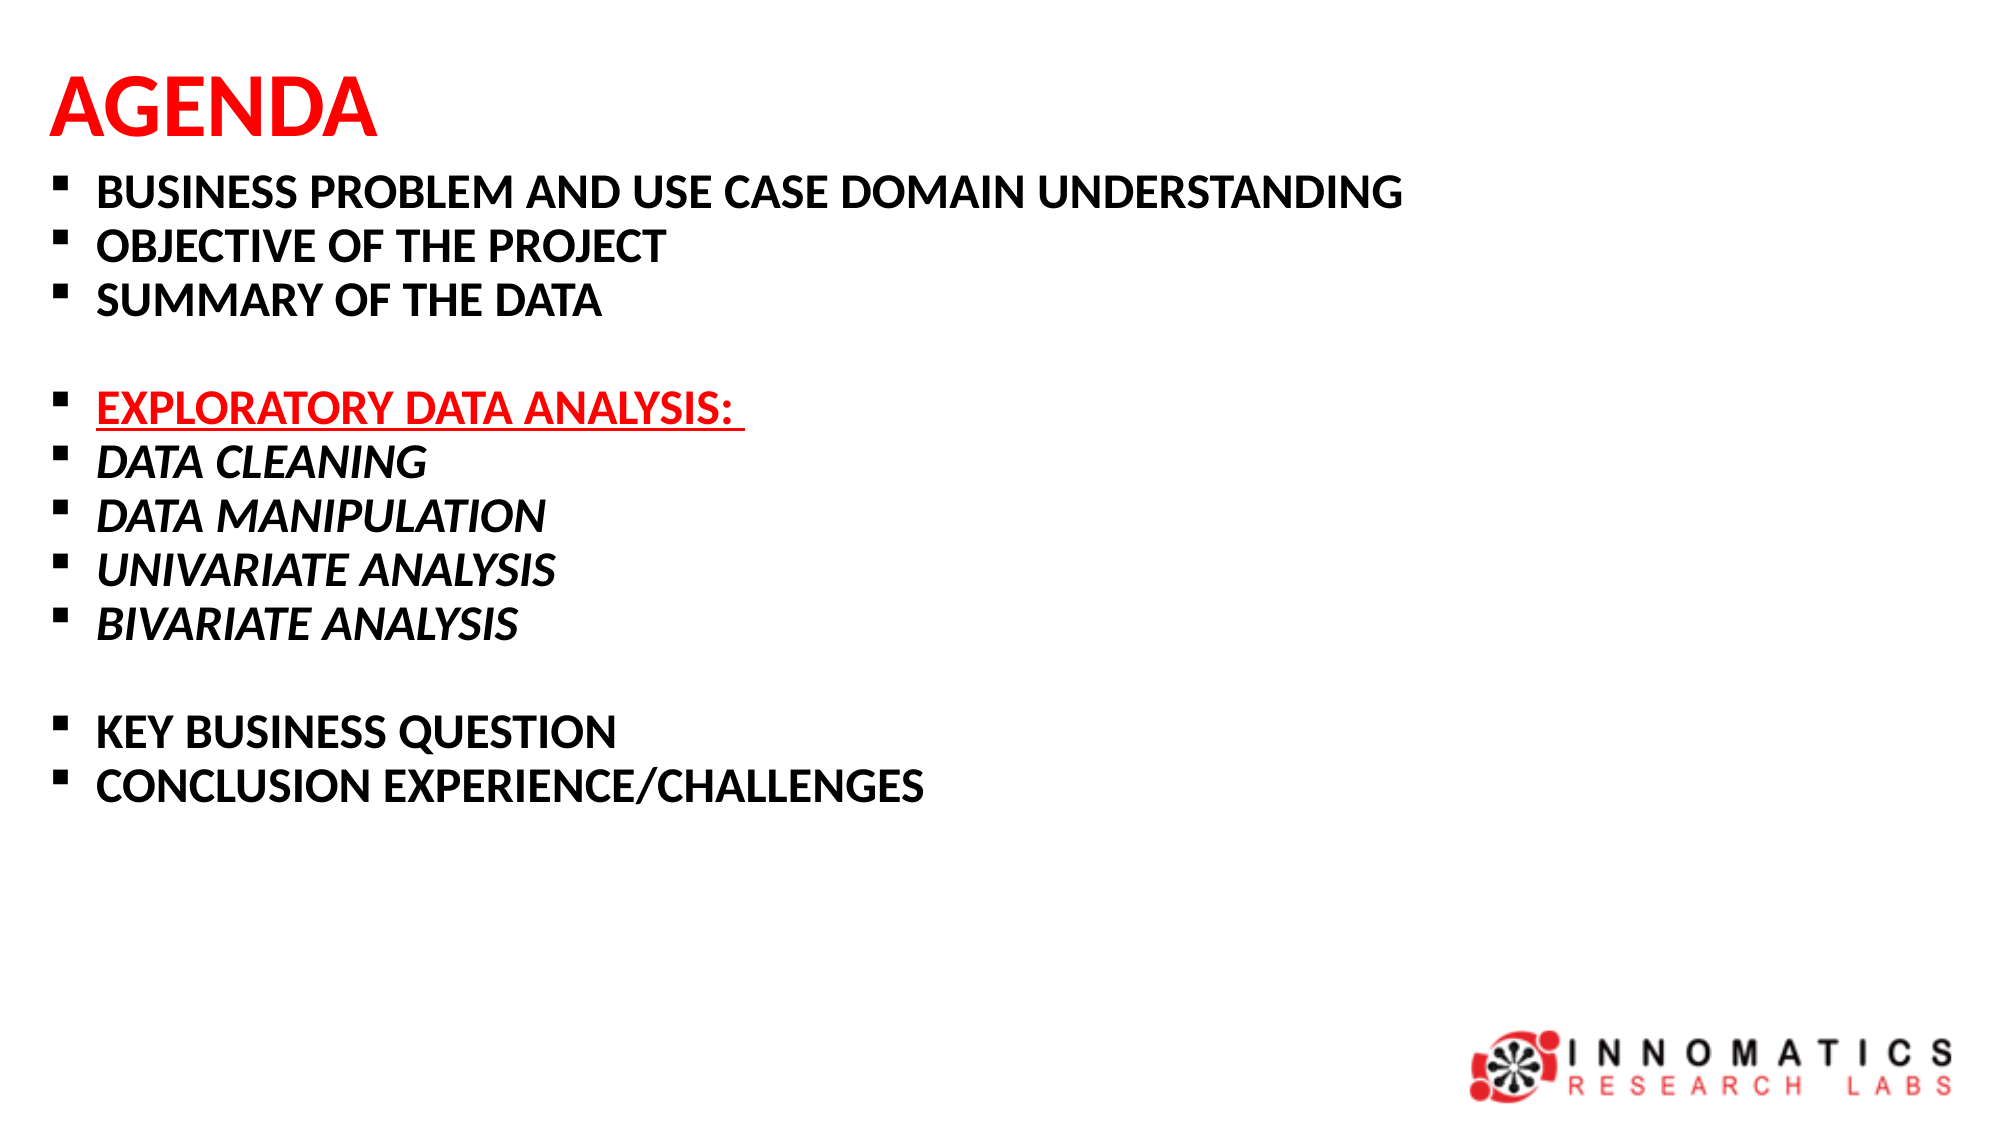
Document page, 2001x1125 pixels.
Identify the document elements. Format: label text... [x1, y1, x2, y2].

title AGENDA [34, 3, 1760, 158]
list BUSINESS PROBLEM AND USE CASE DOMAIN UNDERSTANDING OBJECTIVE OF THE PROJECT SUMMARY OF THE DATA EXPLORATORY DATA ANALYSIS: DATA CLEANING DATA MANIPULATION UNIVARIATE ANALYSIS BIVARIATE ANALYSIS KEY BUSINESS QUESTION CONCLUSION EXPERIENCE/CHALLENGES [34, 158, 1760, 872]
picture [1445, 1014, 1975, 1125]
